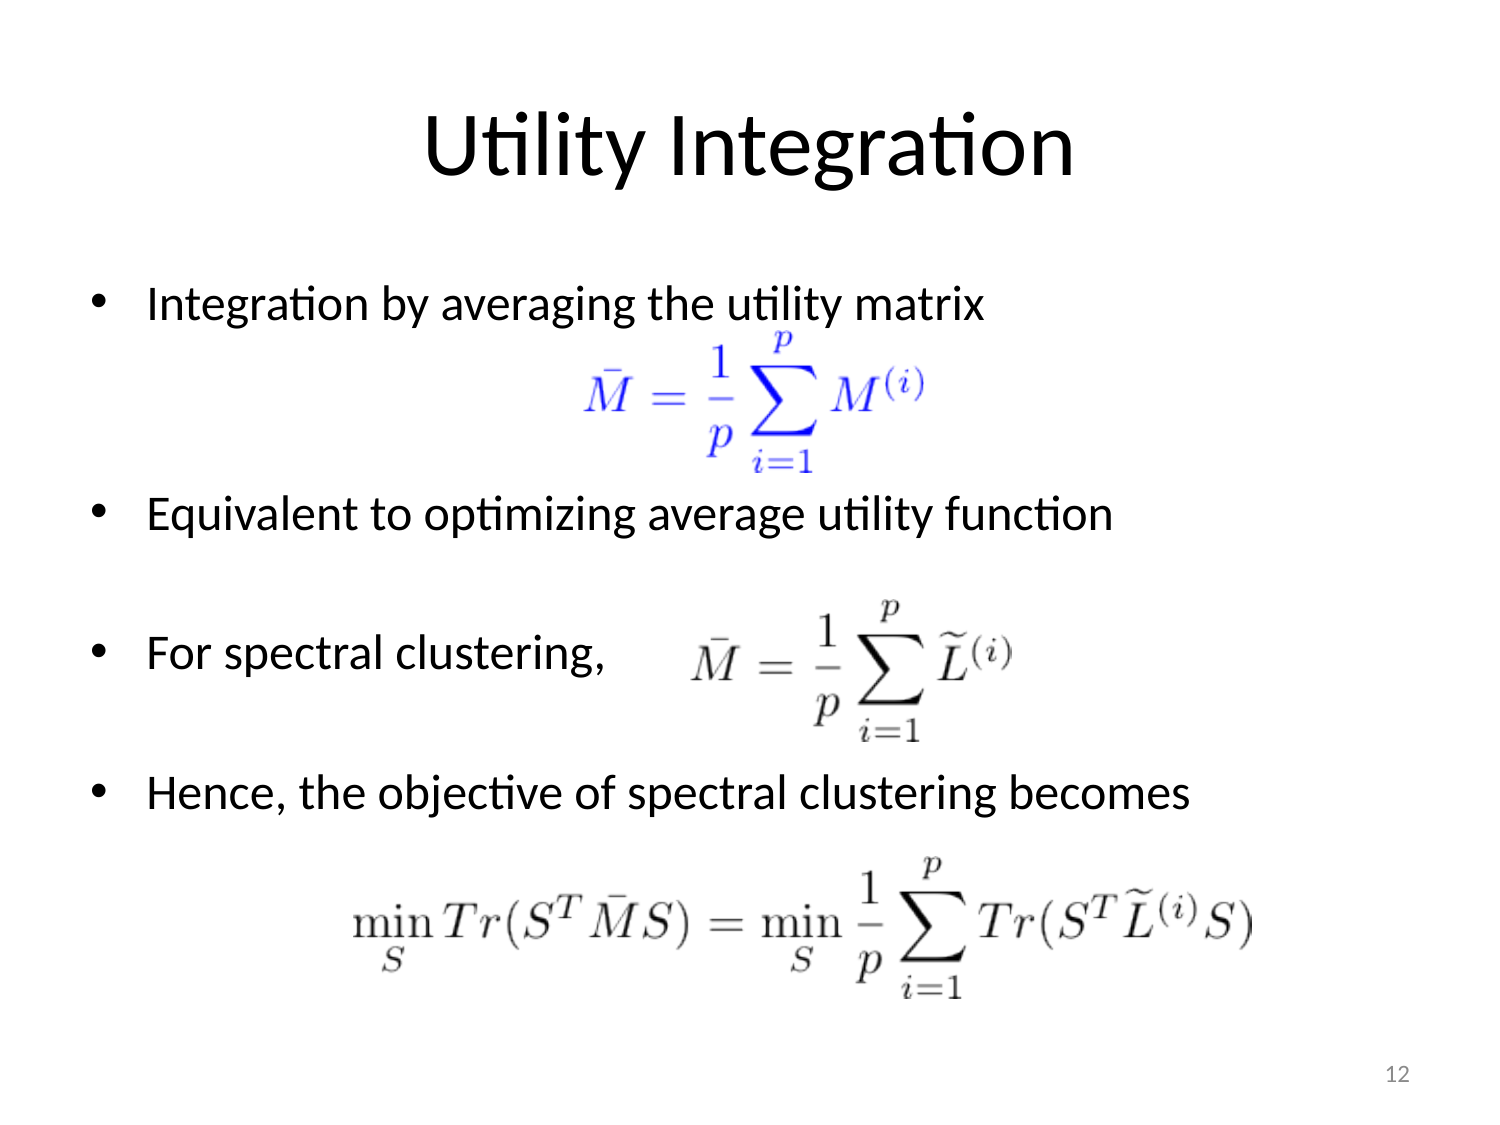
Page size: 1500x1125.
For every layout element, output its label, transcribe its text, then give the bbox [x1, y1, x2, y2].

picture [690, 599, 1012, 742]
list Integration by averaging the utility matrix Equivalent to optimizing average utility function For spectral clustering, Hence, the objective of spectral clustering becomes [75, 262, 1425, 1005]
title Utility Integration [75, 45, 1425, 233]
picture [353, 856, 1253, 999]
picture [583, 330, 926, 473]
slide_number 12 [1074, 1042, 1425, 1103]
